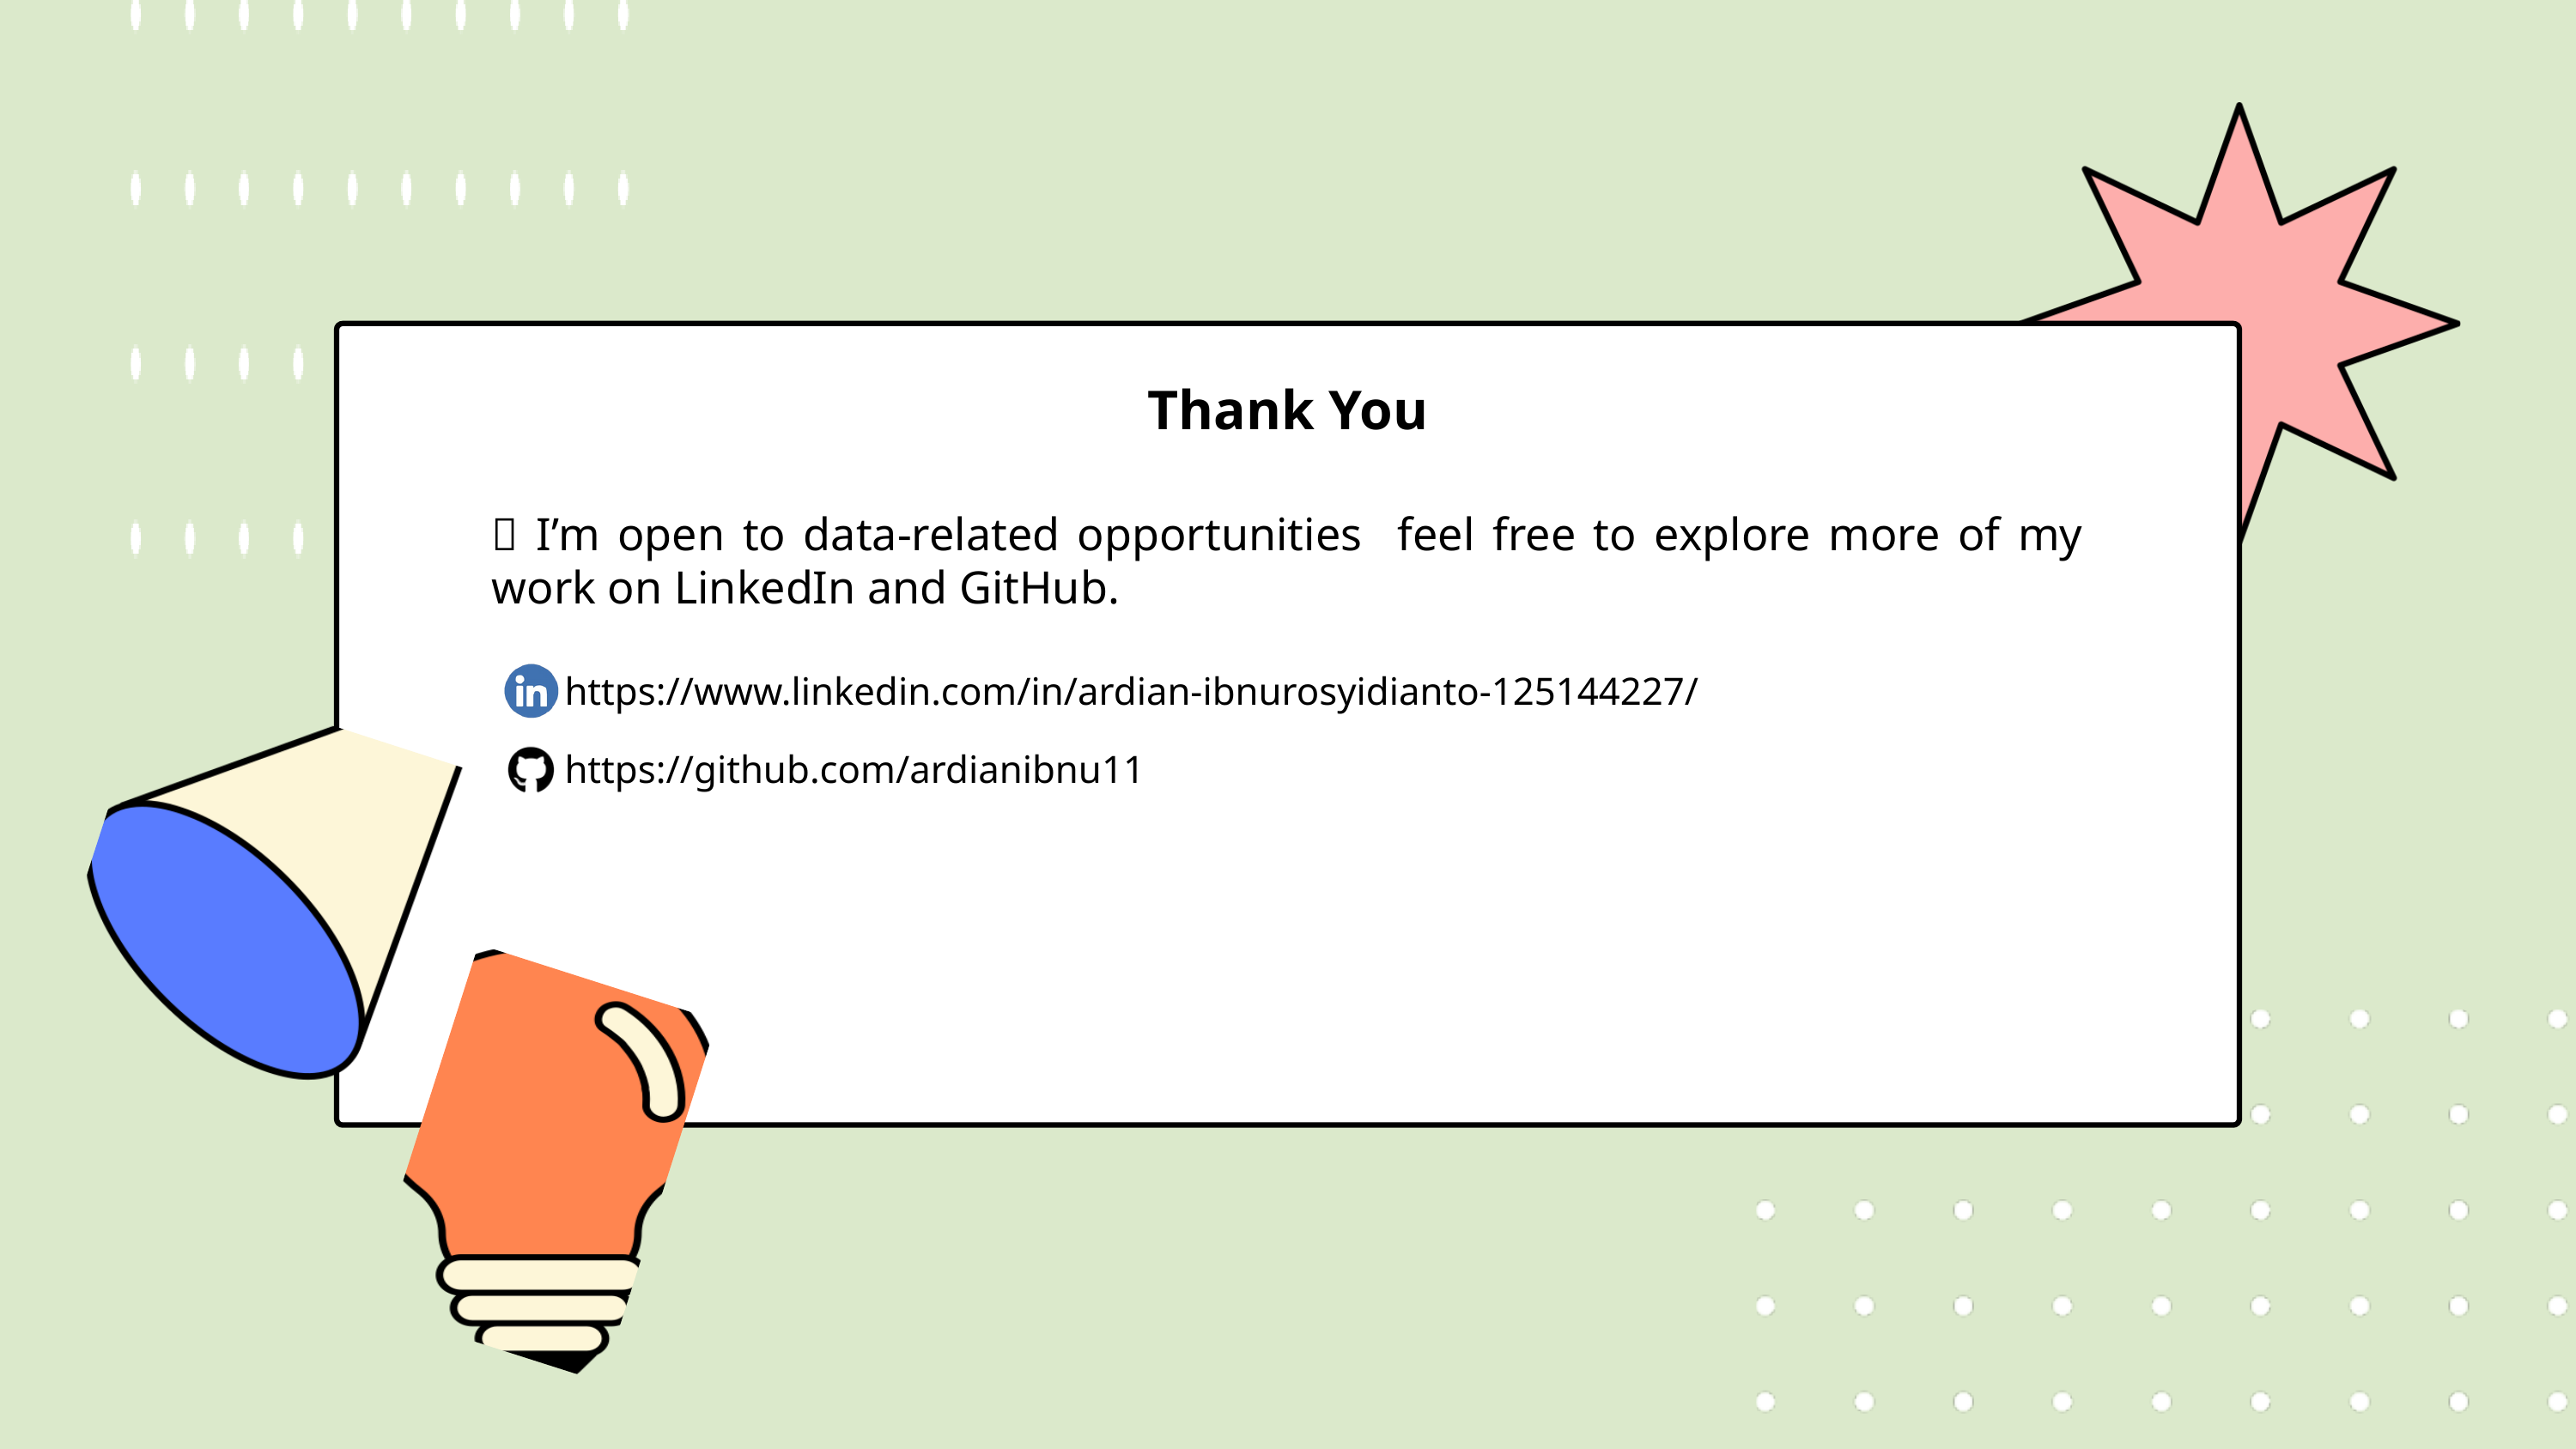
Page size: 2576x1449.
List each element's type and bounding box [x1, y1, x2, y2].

text_box [362, 1135, 681, 1383]
text_box [1756, 1009, 2576, 1449]
text_box [42, 668, 331, 1105]
text_box [131, 0, 629, 559]
text_box [336, 323, 2240, 1125]
text_box [2018, 102, 2461, 545]
